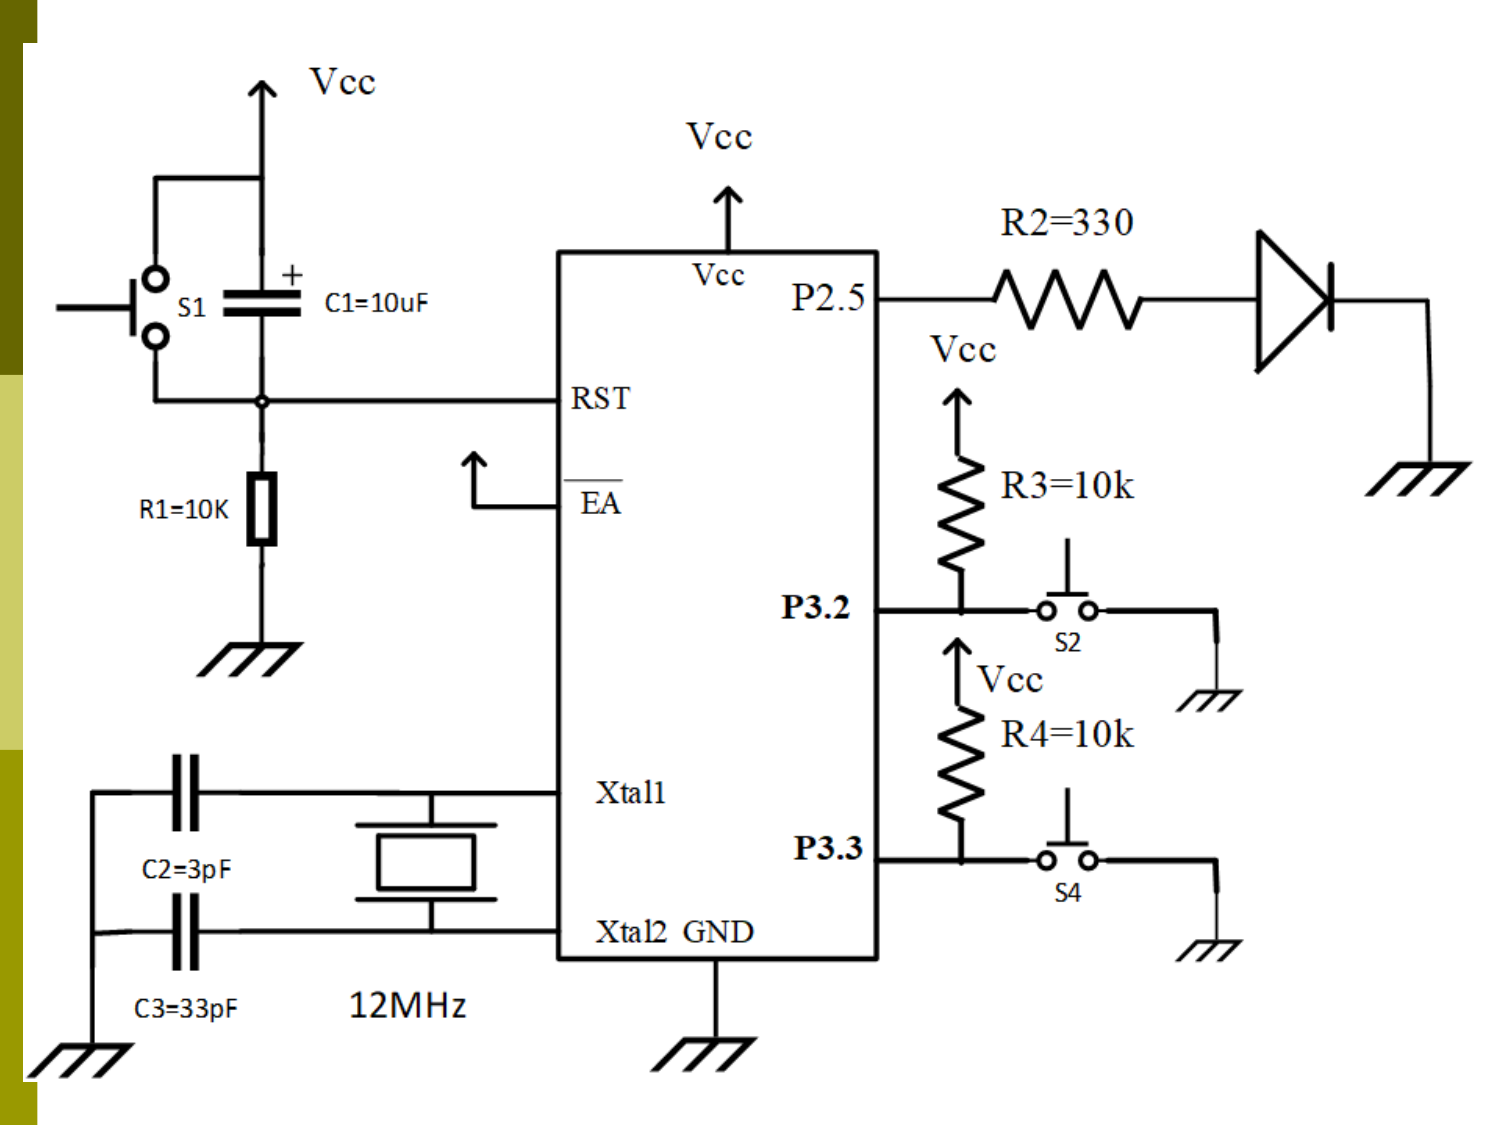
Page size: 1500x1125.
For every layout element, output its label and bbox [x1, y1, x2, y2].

picture [23, 43, 1477, 1082]
